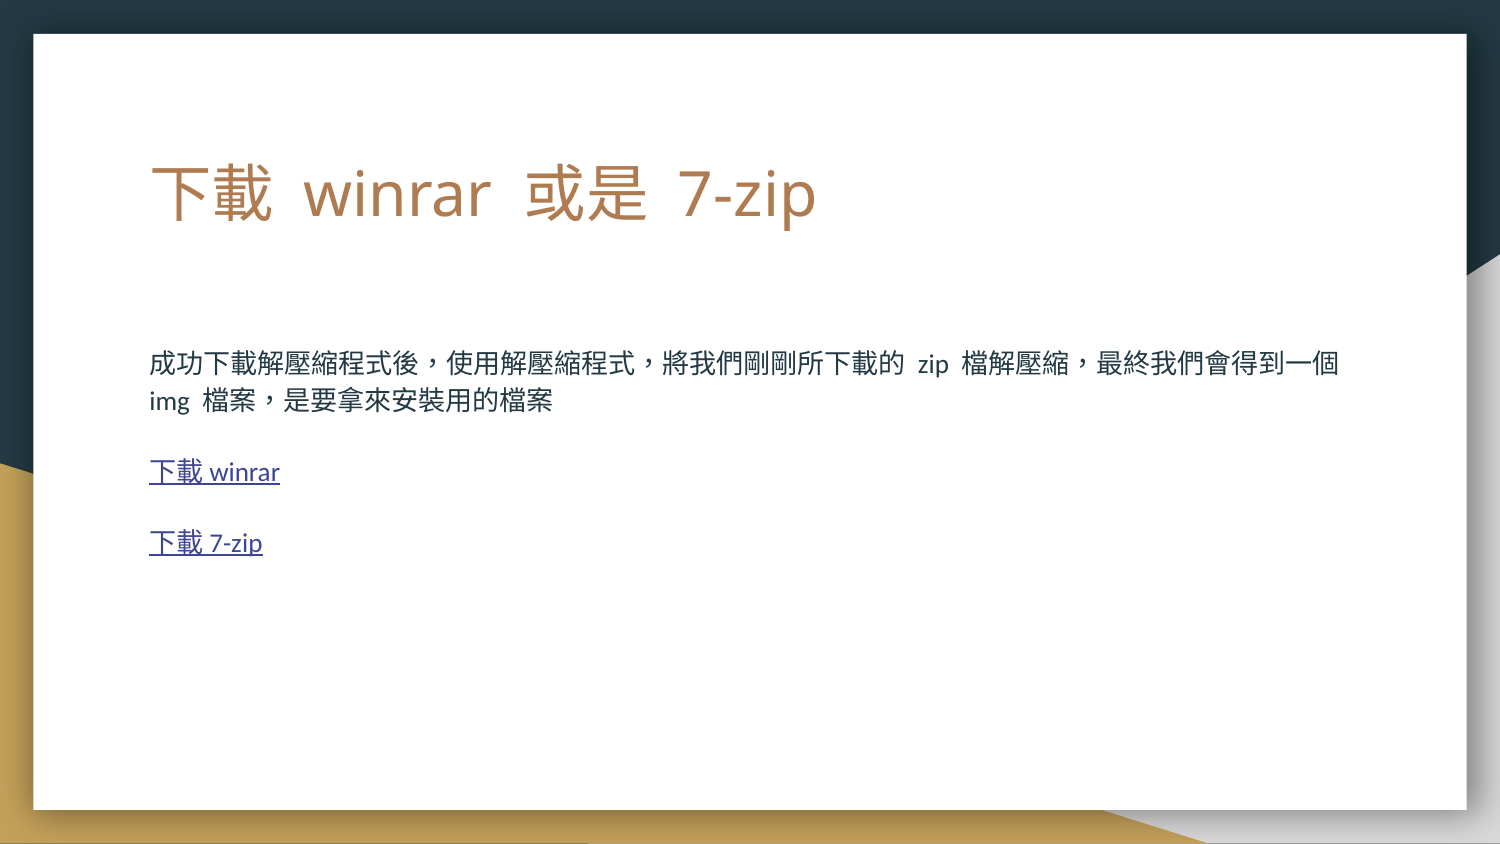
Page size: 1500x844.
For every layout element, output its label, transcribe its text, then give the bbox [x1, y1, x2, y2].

list 成功下載解壓縮程式後，使用解壓縮程式，將我們剛剛所下載的 zip 檔解壓縮，最終我們會得到一個 img 檔案，是要拿來安裝用的檔案 下載 winrar 下載 7-zip [134, 326, 1366, 729]
title 下載 winrar 或是 7-zip [134, 138, 1366, 296]
